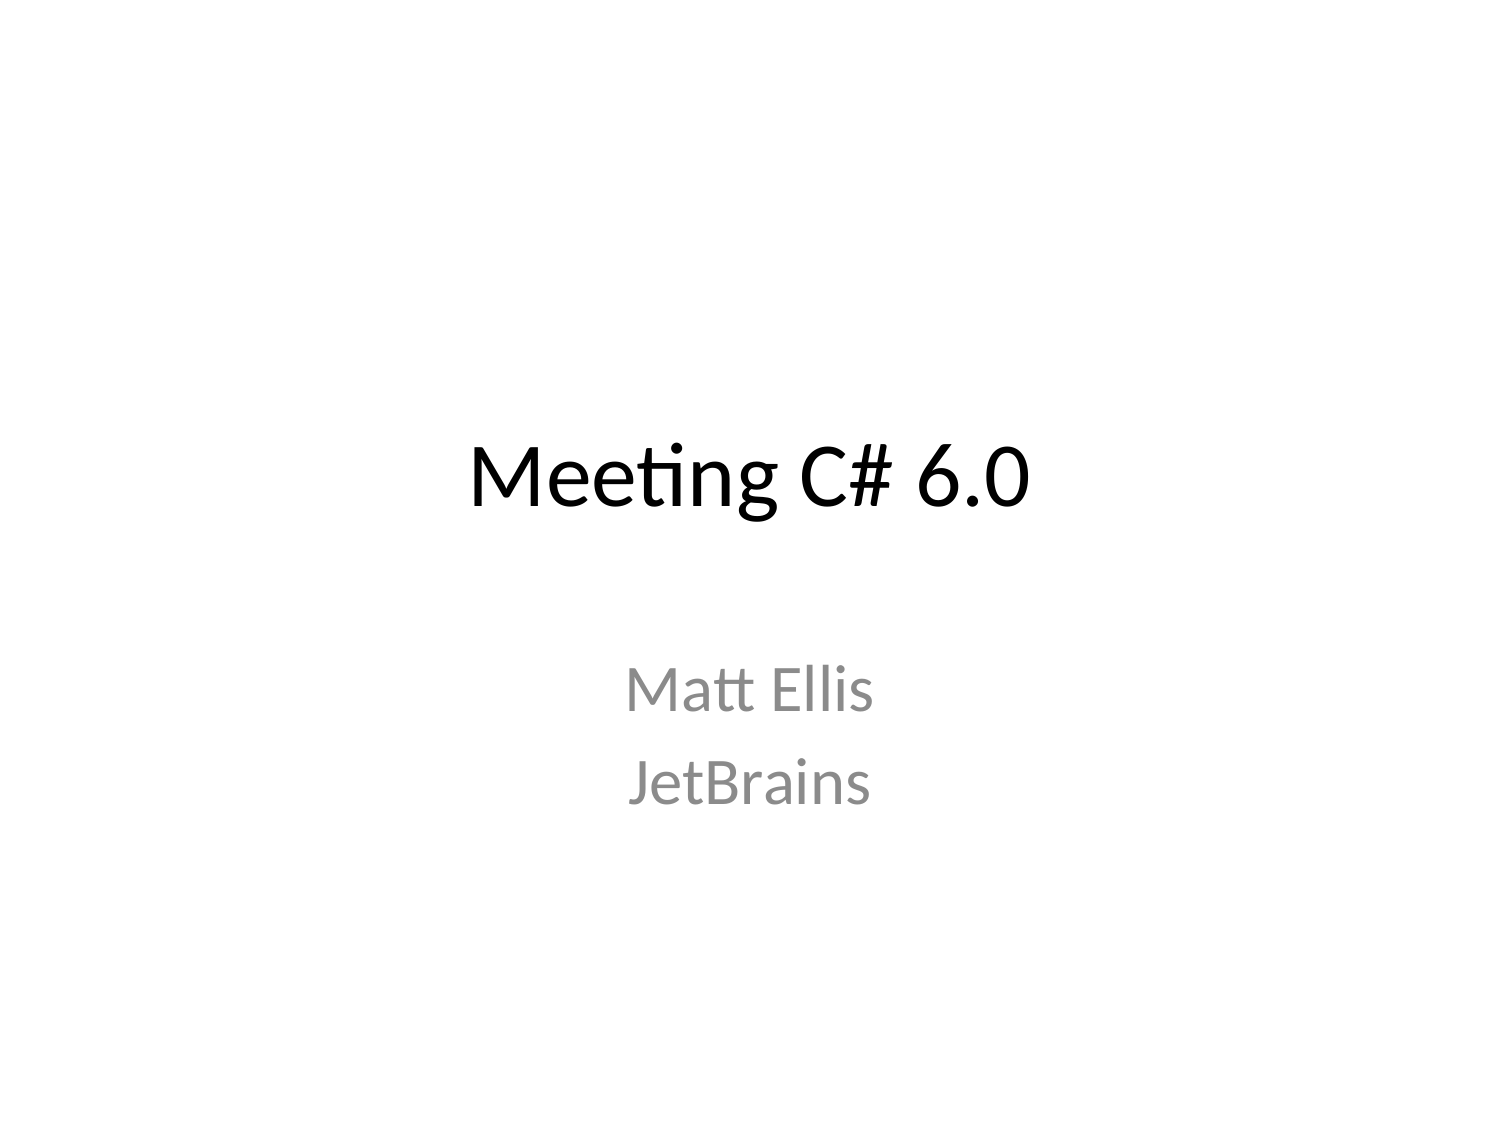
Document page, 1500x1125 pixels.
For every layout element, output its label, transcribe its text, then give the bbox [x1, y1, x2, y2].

title Meeting C# 6.0 [112, 349, 1388, 591]
subtitle Matt Ellis JetBrains [225, 637, 1275, 925]
